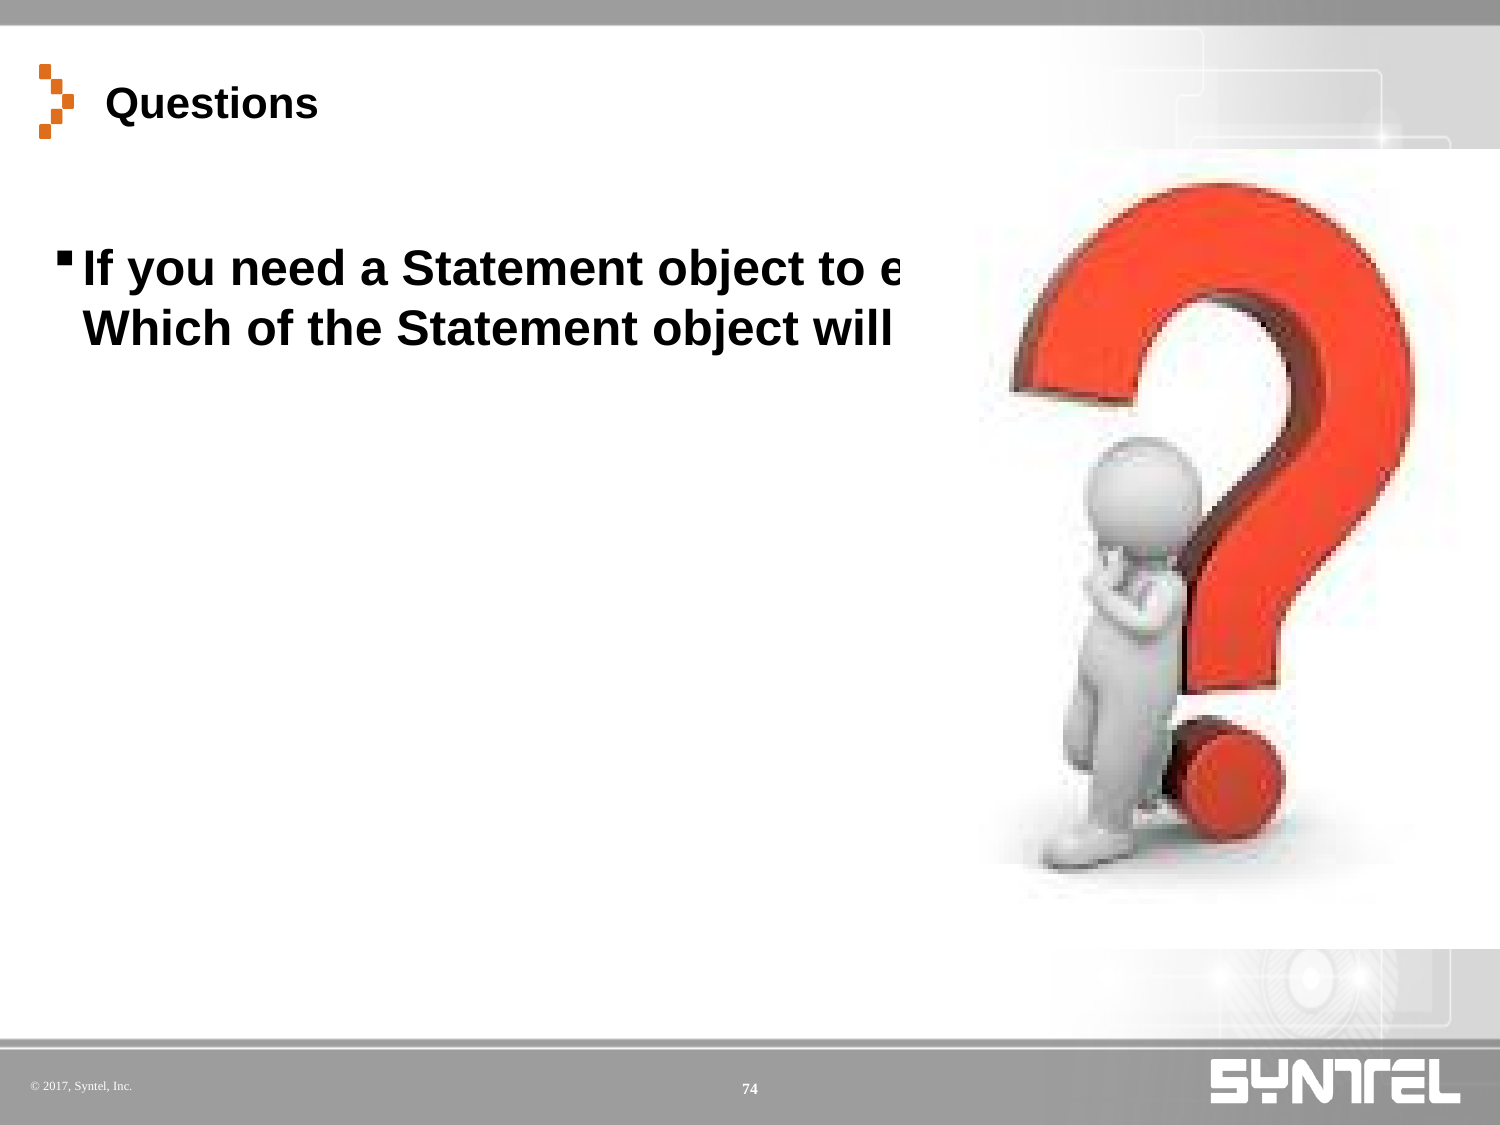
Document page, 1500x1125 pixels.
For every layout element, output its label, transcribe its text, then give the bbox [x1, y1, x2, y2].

title Questions [90, 43, 1462, 160]
picture [0, 0, 1500, 1125]
list If you need a Statement object to execute many times Which of the Statement object will you prefer? [38, 182, 1375, 997]
